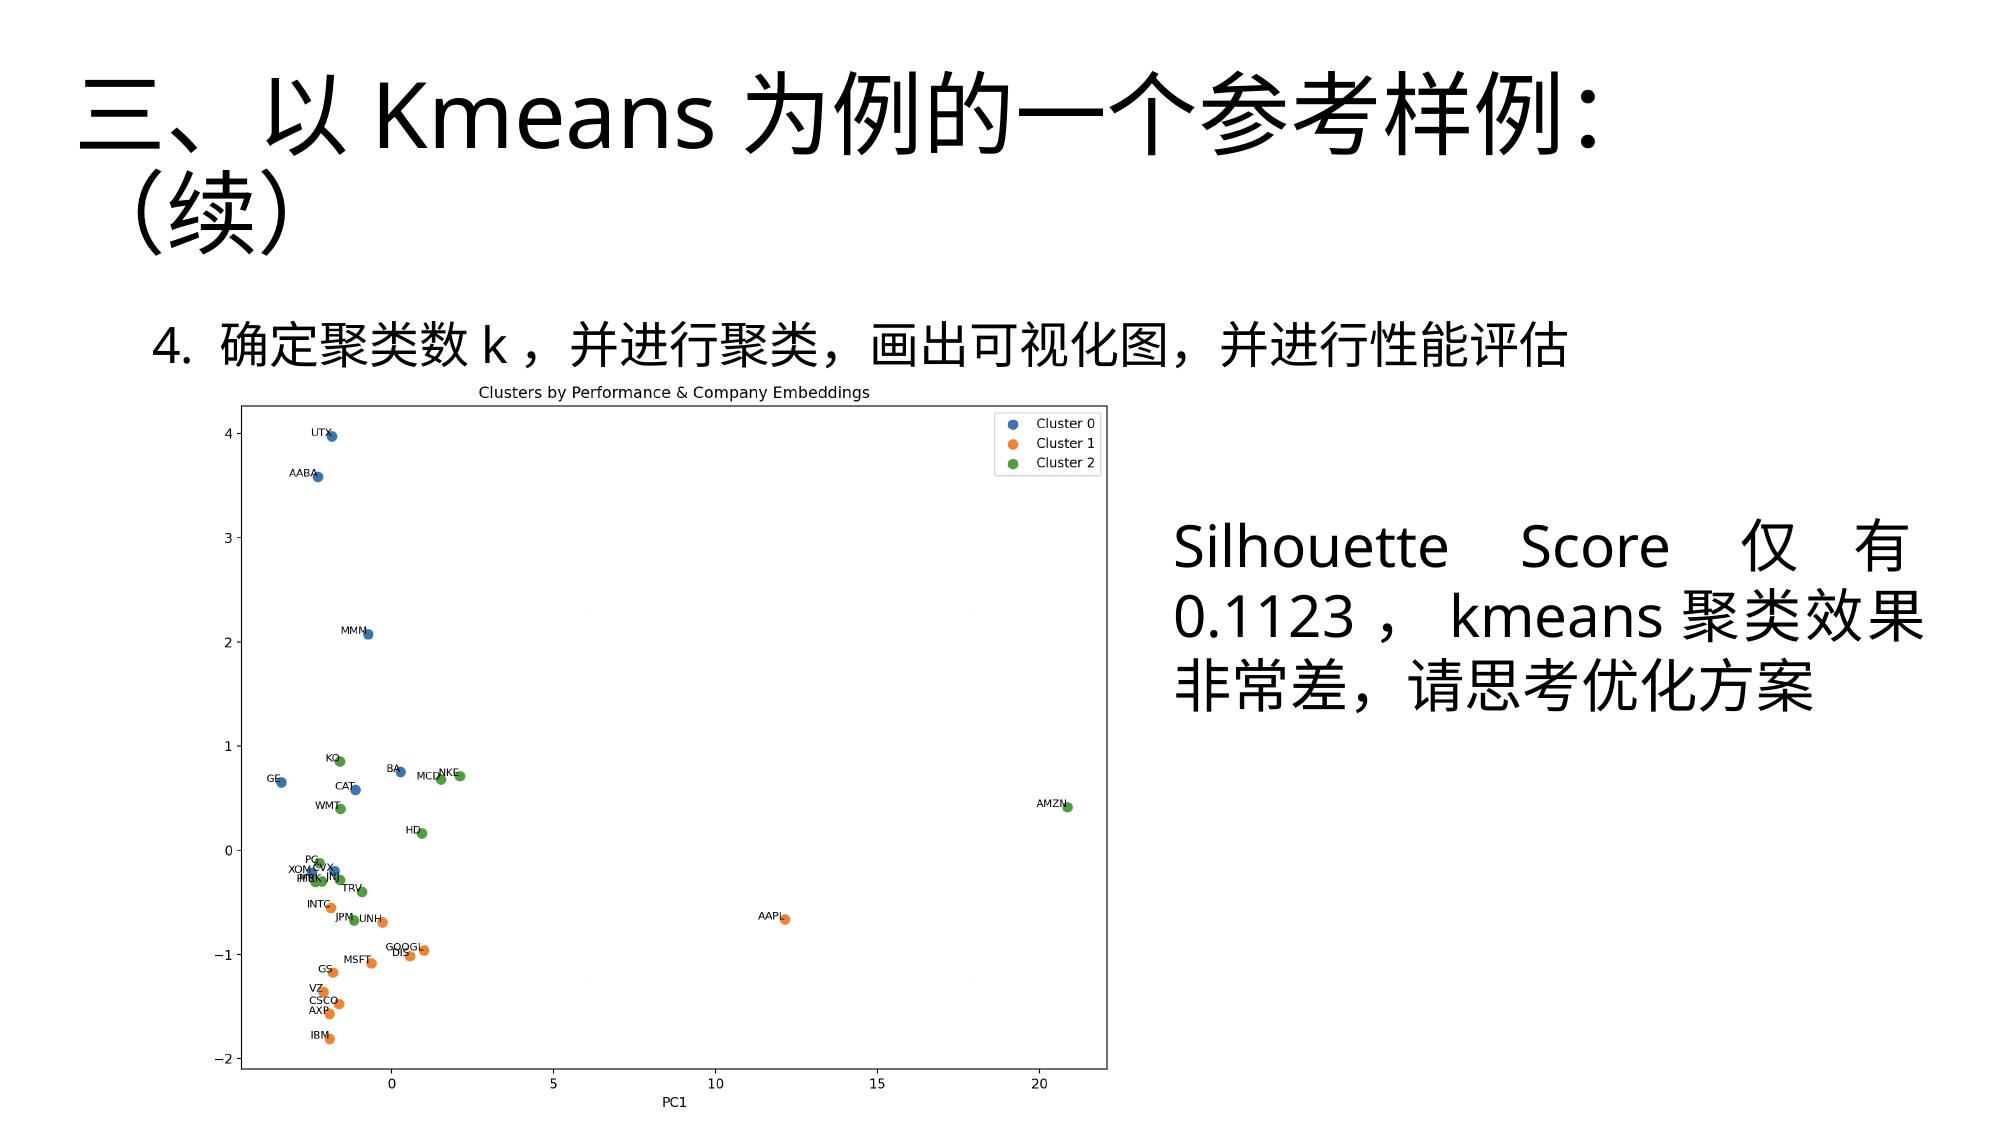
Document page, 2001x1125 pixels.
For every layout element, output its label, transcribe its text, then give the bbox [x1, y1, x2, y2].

picture [208, 381, 1117, 1117]
text_box 4. 确定聚类数k，并进行聚类，画出可视化图，并进行性能评估 [137, 305, 1827, 381]
text_box Silhouette Score仅有0.1123，kmeans聚类效果非常差，请思考优化方案 [1158, 501, 1941, 727]
title 三、以Kmeans为例的一个参考样例： （续） [59, 59, 1941, 278]
